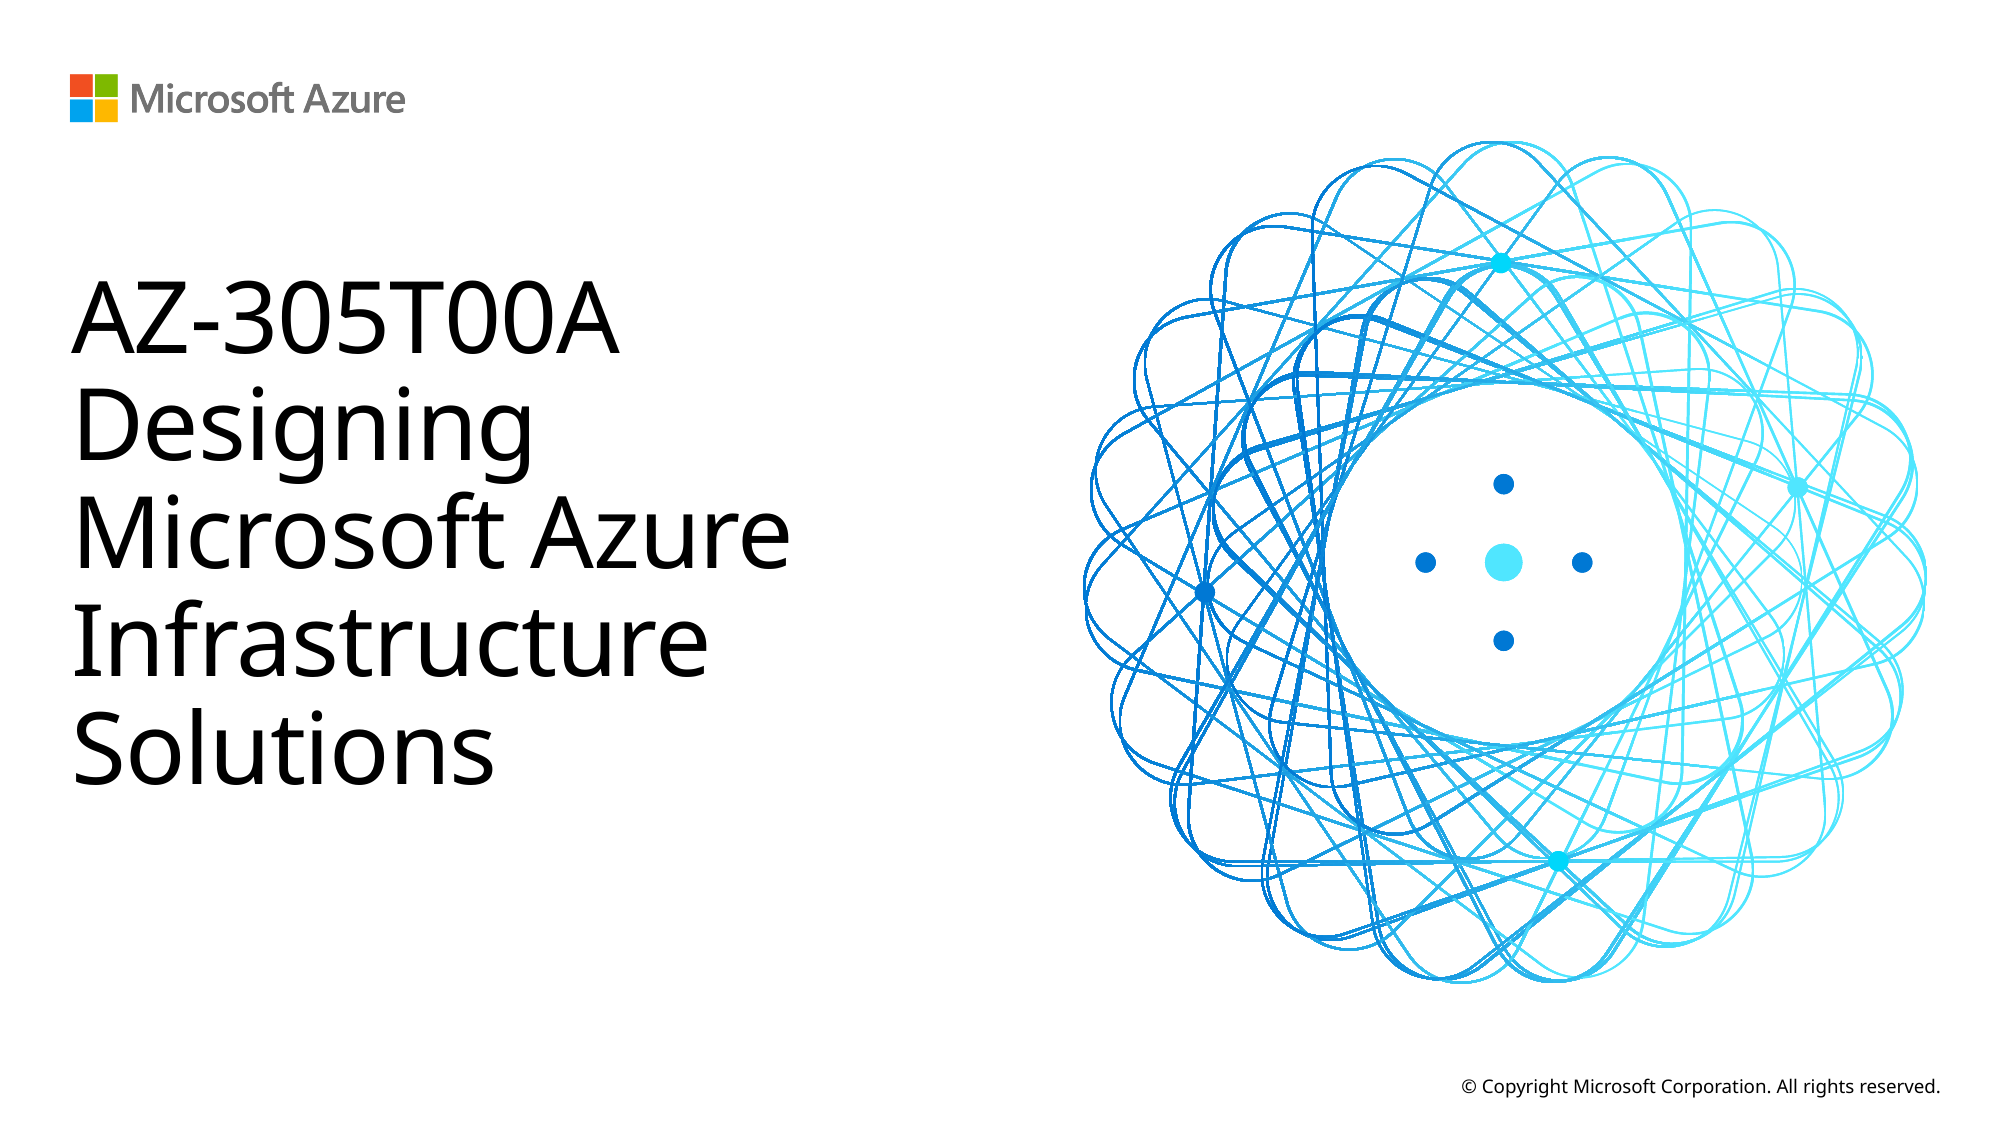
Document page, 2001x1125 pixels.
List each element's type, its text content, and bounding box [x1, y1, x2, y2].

title AZ-305T00A Designing Microsoft Azure Infrastructure Solutions [71, 260, 962, 837]
picture [22, 26, 455, 170]
